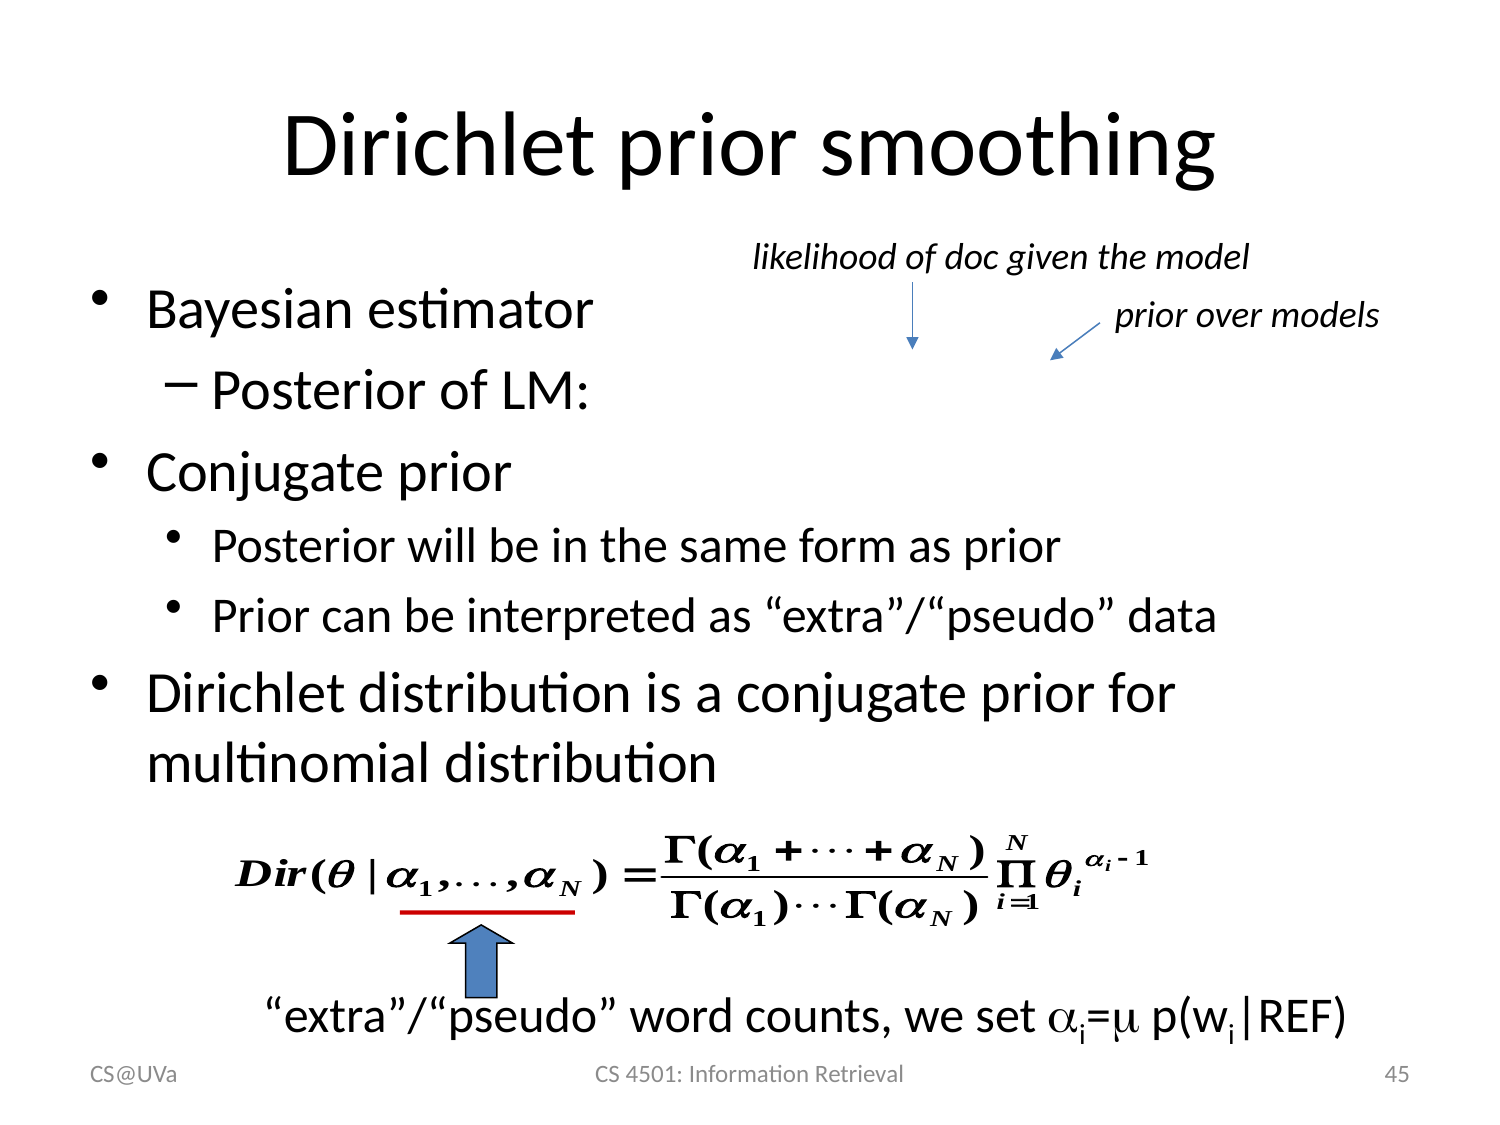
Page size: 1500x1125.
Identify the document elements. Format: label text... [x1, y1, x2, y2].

slide_number CS@UVa [75, 1042, 425, 1103]
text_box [224, 824, 1159, 936]
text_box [1049, 282, 1500, 361]
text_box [237, 912, 1374, 1051]
title Dirichlet prior smoothing [75, 45, 1425, 233]
slide_number 45 [1074, 1042, 1425, 1103]
footer CS 4501: Information Retrieval [512, 1059, 988, 1103]
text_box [737, 224, 1288, 350]
